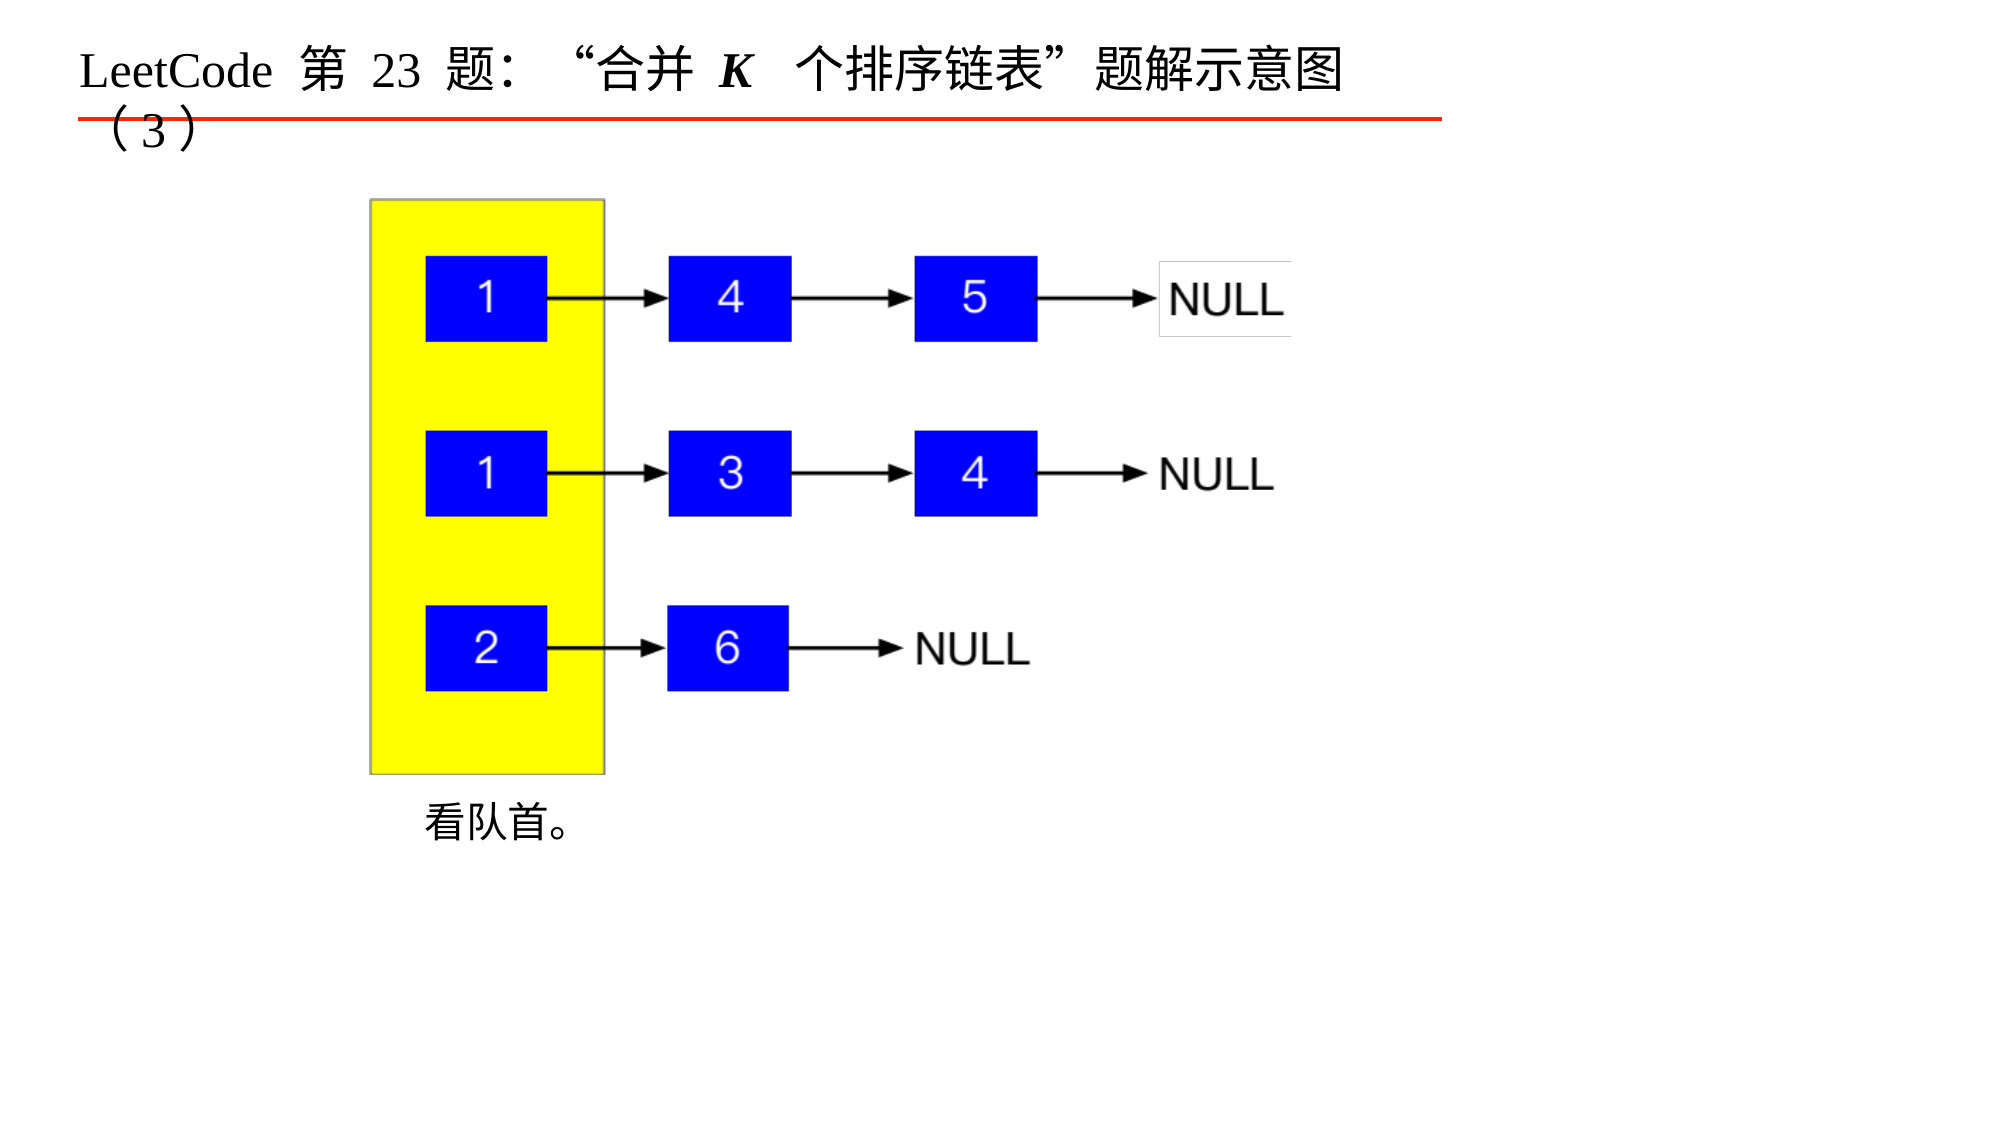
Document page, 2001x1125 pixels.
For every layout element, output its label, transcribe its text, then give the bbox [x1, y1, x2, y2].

text_box LeetCode 第 23 题：“合并 K 个排序链表”题解示意图（3） [64, 30, 1442, 166]
text_box 看队首。 [409, 788, 626, 854]
picture [368, 197, 1292, 775]
